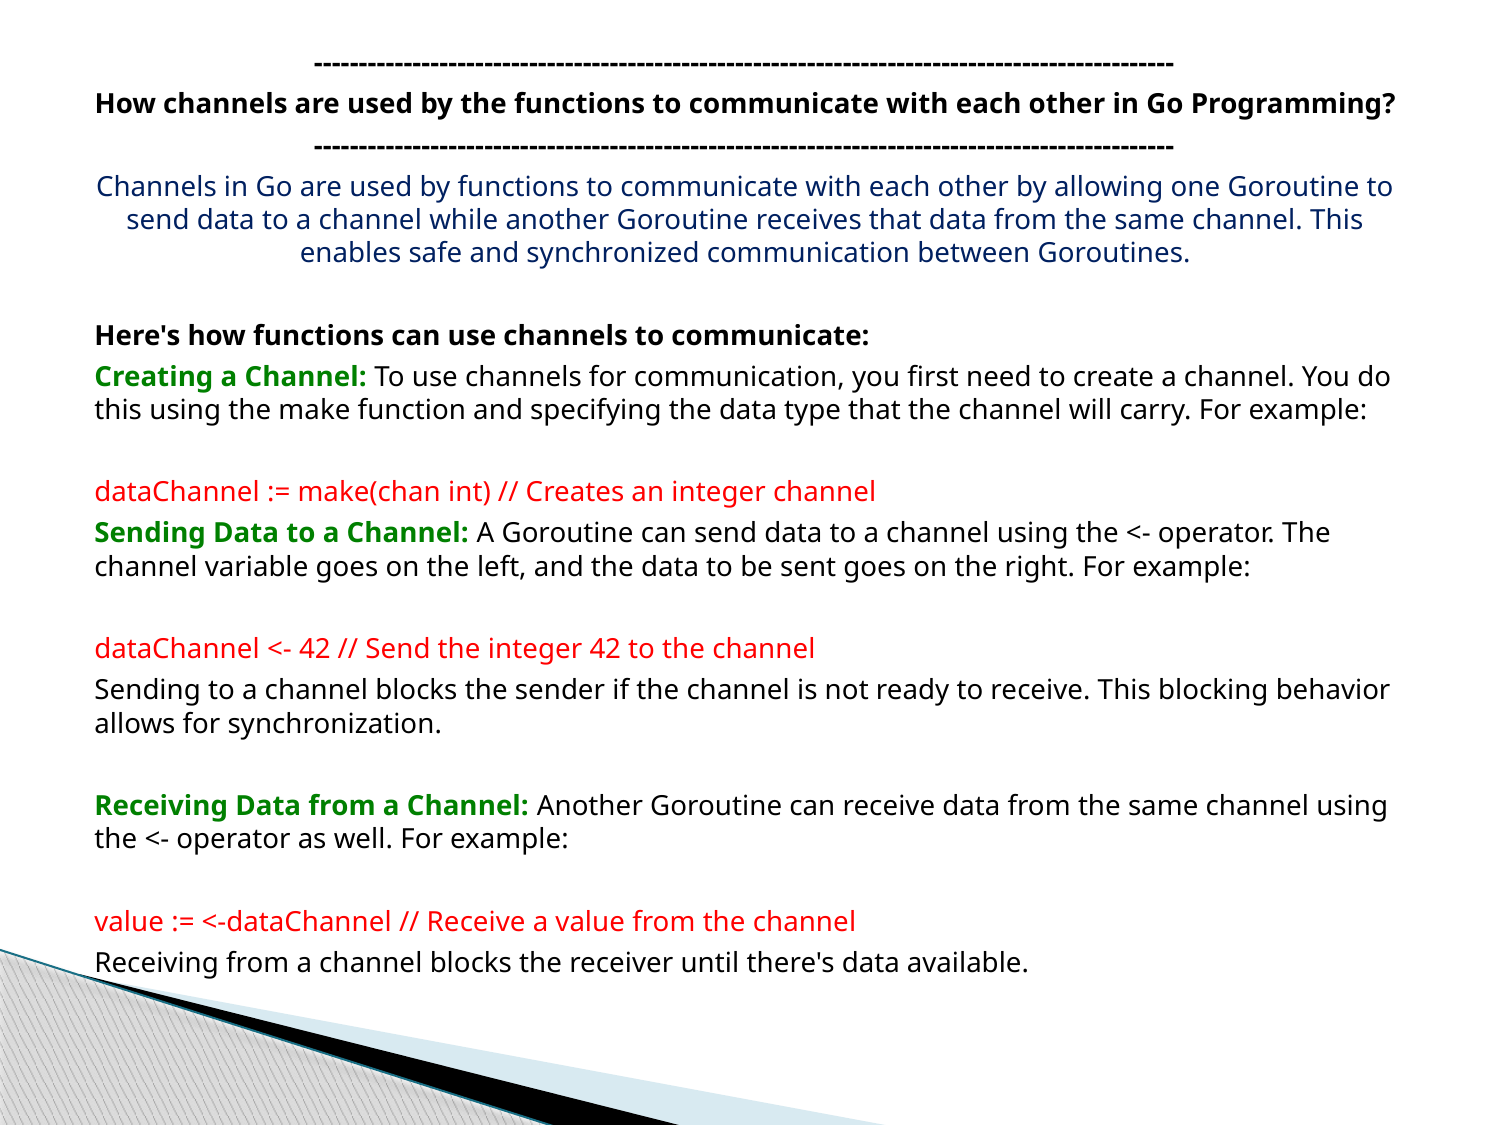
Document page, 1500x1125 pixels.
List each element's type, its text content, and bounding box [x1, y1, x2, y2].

list ------------------------------------------------------------------------------------------------ How channels are used by the functions to communicate with each other in Go Programming? ------------------------------------------------------------------------------------------------ Channels in Go are used by functions to communicate with each other by allowing one Goroutine to send data to a channel while another Goroutine receives that data from the same channel. This enables safe and synchronized communication between Goroutines. Here's how functions can use channels to communicate: Creating a Channel: To use channels for communication, you first need to create a channel. You do this using the make function and specifying the data type that the channel will carry. For example: dataChannel := make(chan int) // Creates an integer channel Sending Data to a Channel: A Goroutine can send data to a channel using the <- operator. The channel variable goes on the left, and the data to be sent goes on the right. For example: dataChannel <- 42 // Send the integer 42 to the channel Sending to a channel blocks the sender if the channel is not ready to receive. This blocking behavior allows for synchronization. Receiving Data from a Channel: Another Goroutine can receive data from the same channel using the <- operator as well. For example: value := <-dataChannel // Receive a value from the channel Receiving from a channel blocks the receiver until there's data available. [62, 37, 1413, 1000]
